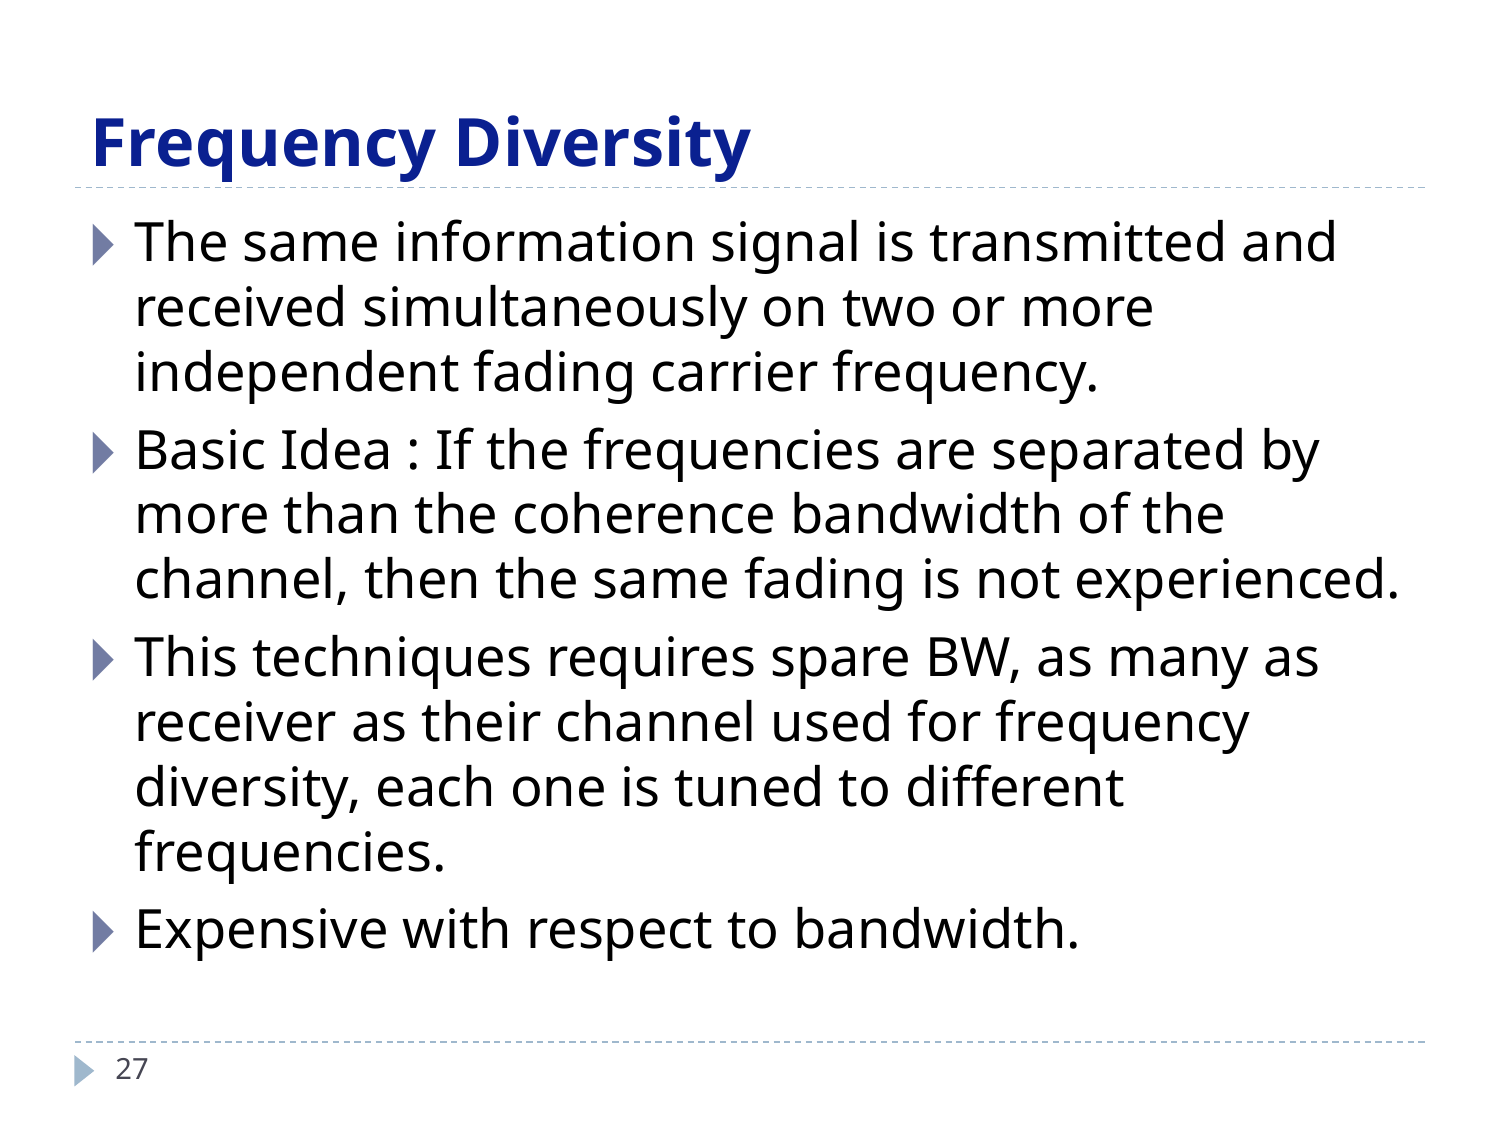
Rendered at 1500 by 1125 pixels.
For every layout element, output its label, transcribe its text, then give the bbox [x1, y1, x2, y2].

list The same information signal is transmitted and received simultaneously on two or more independent fading carrier frequency. Basic Idea : If the frequencies are separated by more than the coherence bandwidth of the channel, then the same fading is not experienced. This techniques requires spare BW, as many as receiver as their channel used for frequency diversity, each one is tuned to different frequencies. Expensive with respect to bandwidth. [75, 200, 1425, 1010]
title Frequency Diversity [75, 24, 1425, 188]
slide_number ‹#› [100, 1042, 426, 1103]
